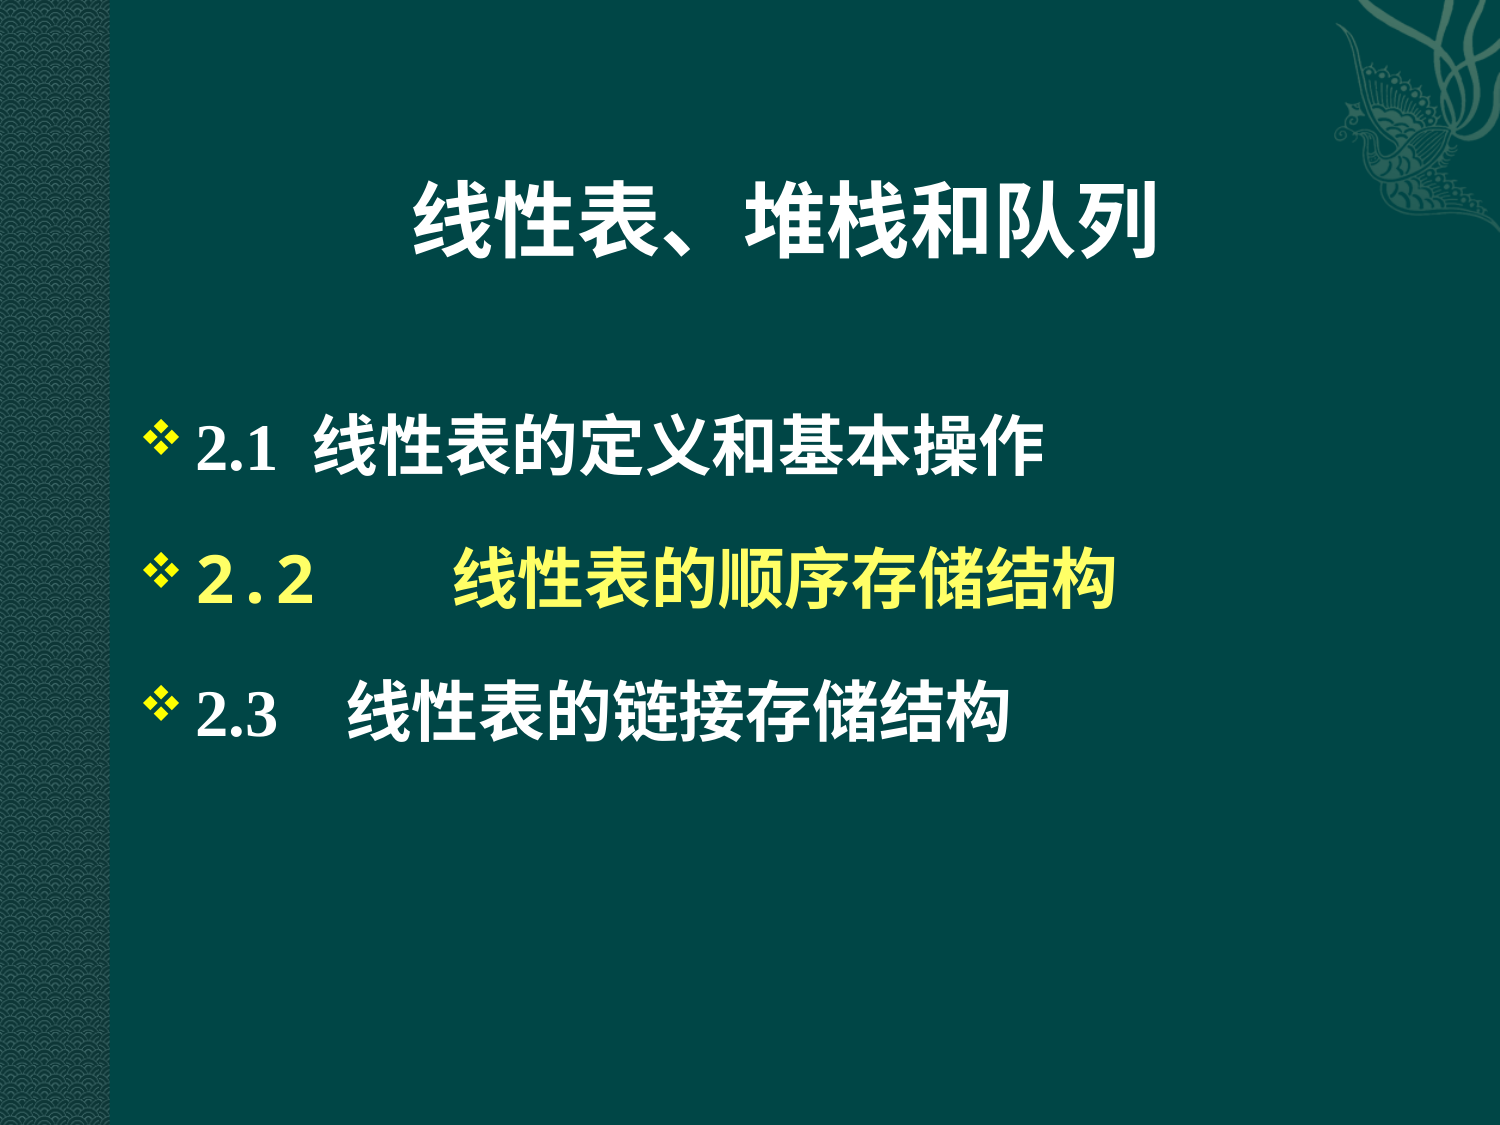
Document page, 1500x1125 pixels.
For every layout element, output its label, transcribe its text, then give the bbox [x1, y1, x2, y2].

picture [0, 0, 110, 1125]
list 线性表、堆栈和队列 2.1 线性表的定义和基本操作 2.2 线性表的顺序存储结构 2.3 线性表的链接存储结构 [123, 160, 1447, 835]
